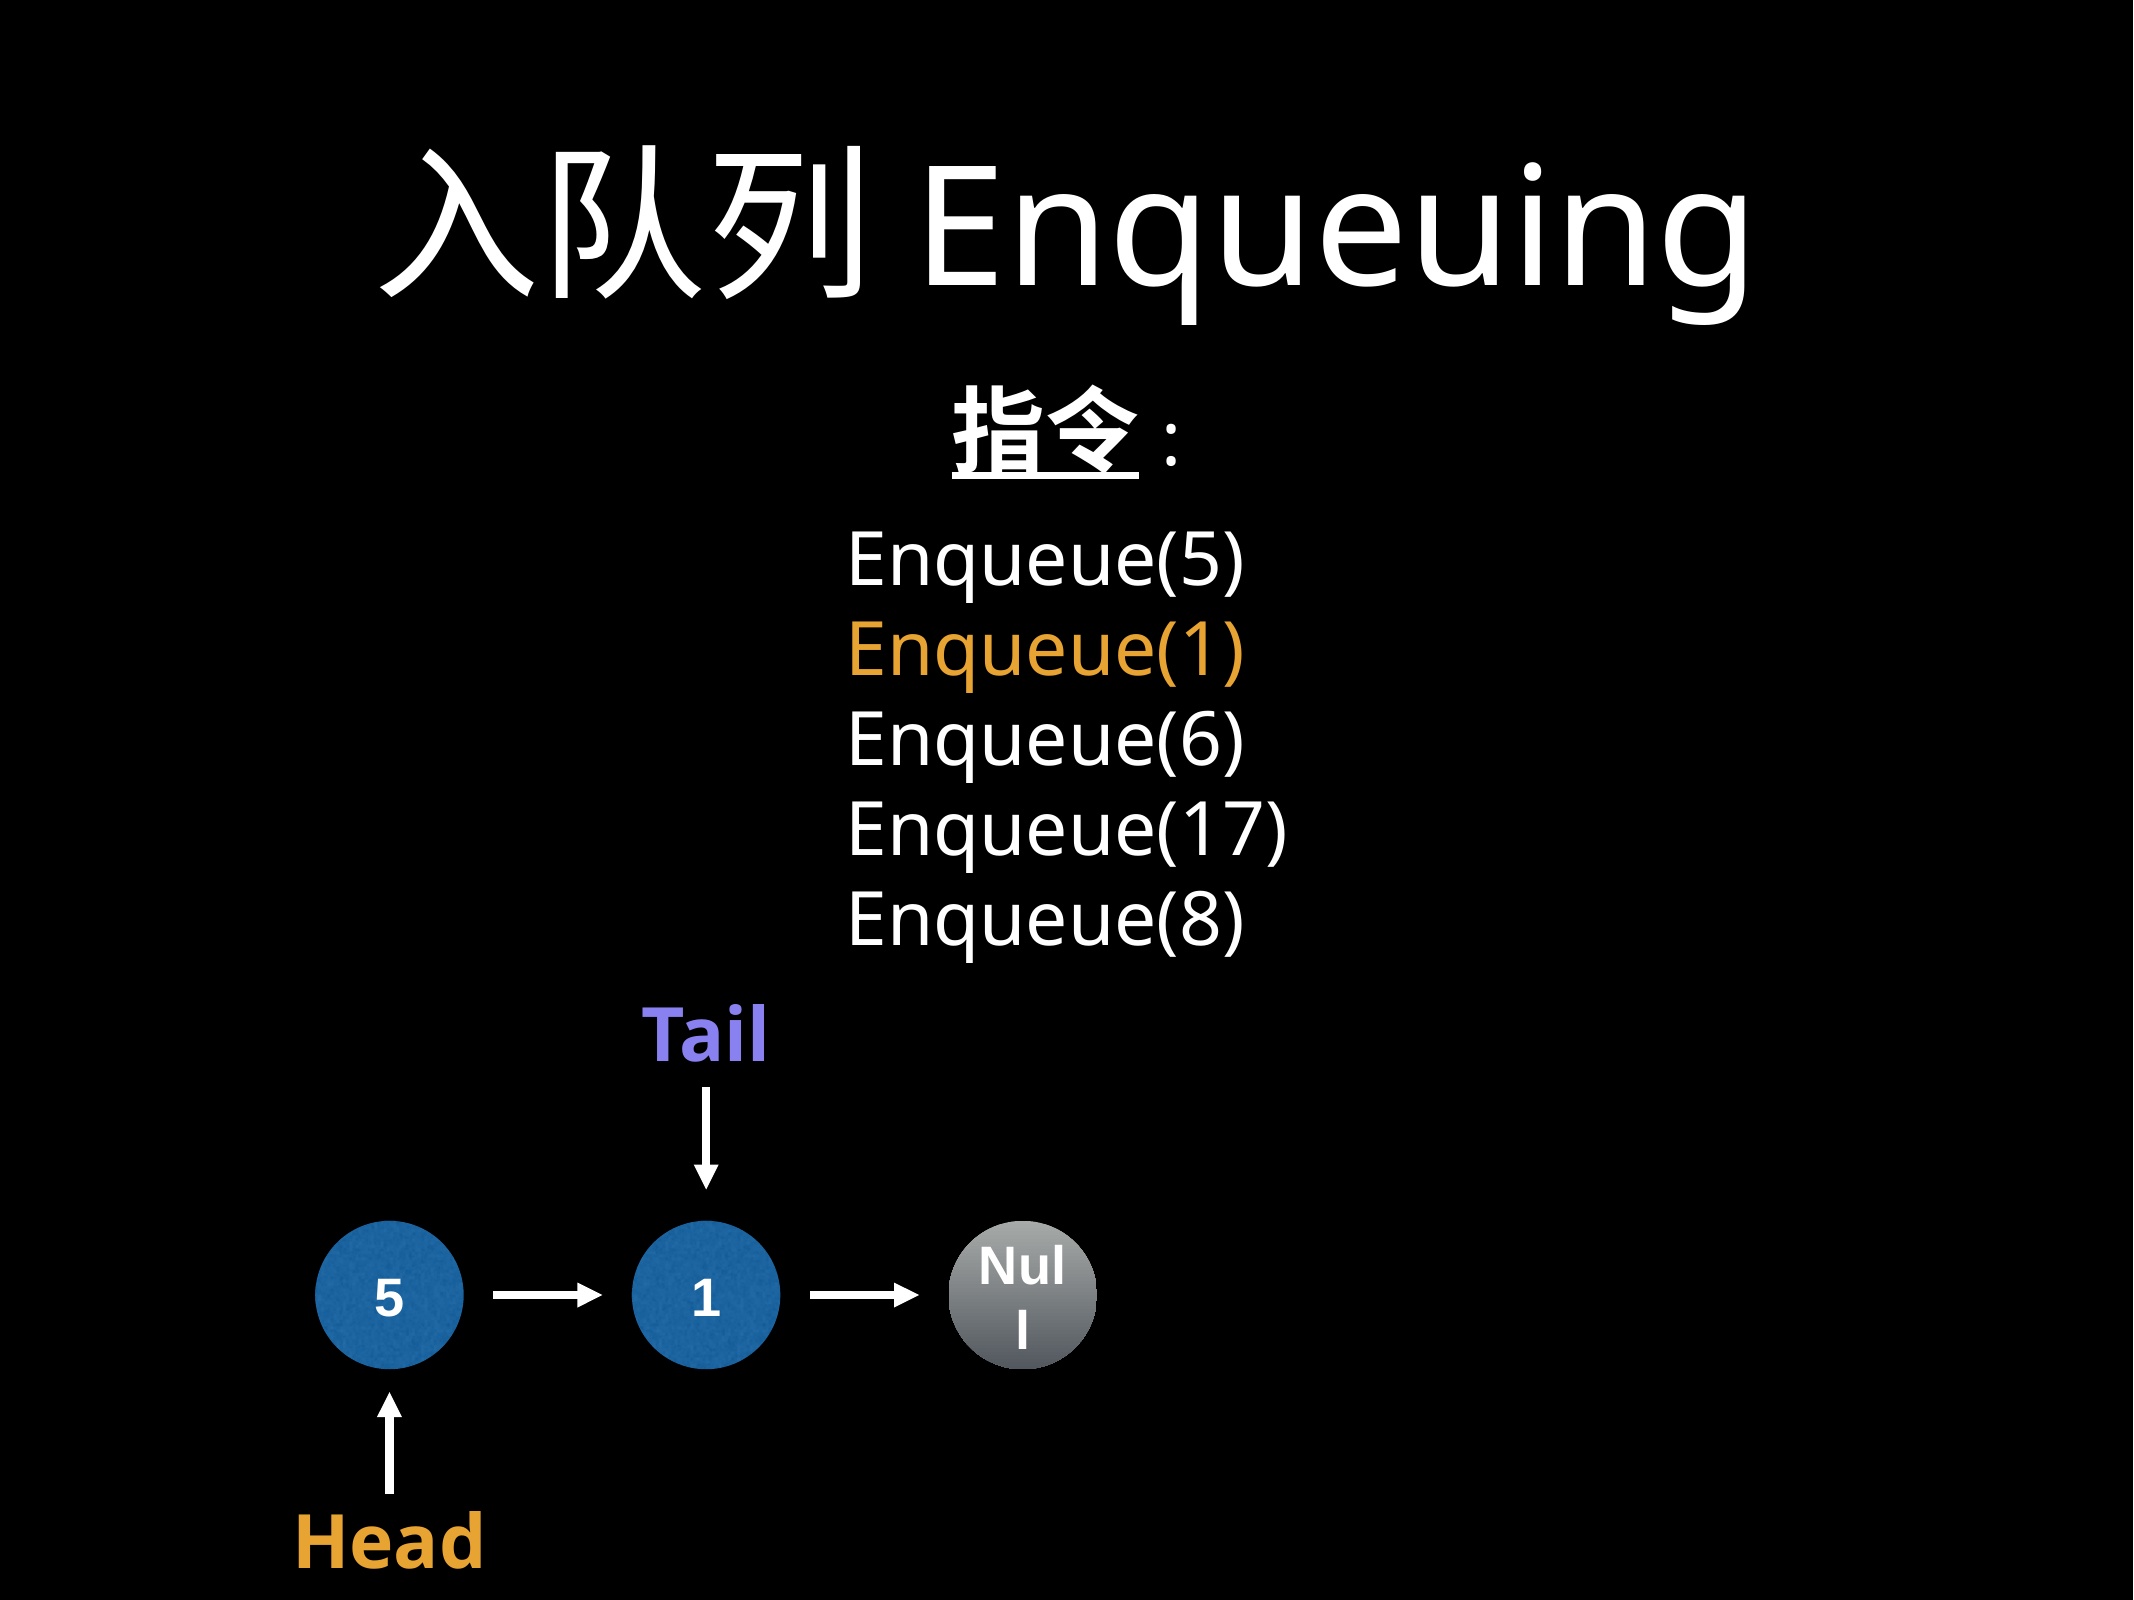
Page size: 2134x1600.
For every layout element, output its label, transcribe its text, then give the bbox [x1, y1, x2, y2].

text_box 指令: [54, 363, 2079, 493]
text_box 5 [315, 1220, 464, 1370]
text_box Enqueue(5) Enqueue(1) Enqueue(6) Enqueue(17) Enqueue(8) [837, 502, 1297, 969]
text_box 1 [631, 1220, 781, 1370]
text_box [699, 1087, 713, 1190]
text_box Tail [633, 977, 779, 1085]
text_box Null [948, 1220, 1098, 1370]
text_box [493, 1288, 603, 1302]
title 入队列Enqueuing [155, 41, 1978, 363]
text_box [809, 1288, 920, 1302]
text_box [383, 1392, 396, 1495]
text_box Head [283, 1485, 496, 1593]
